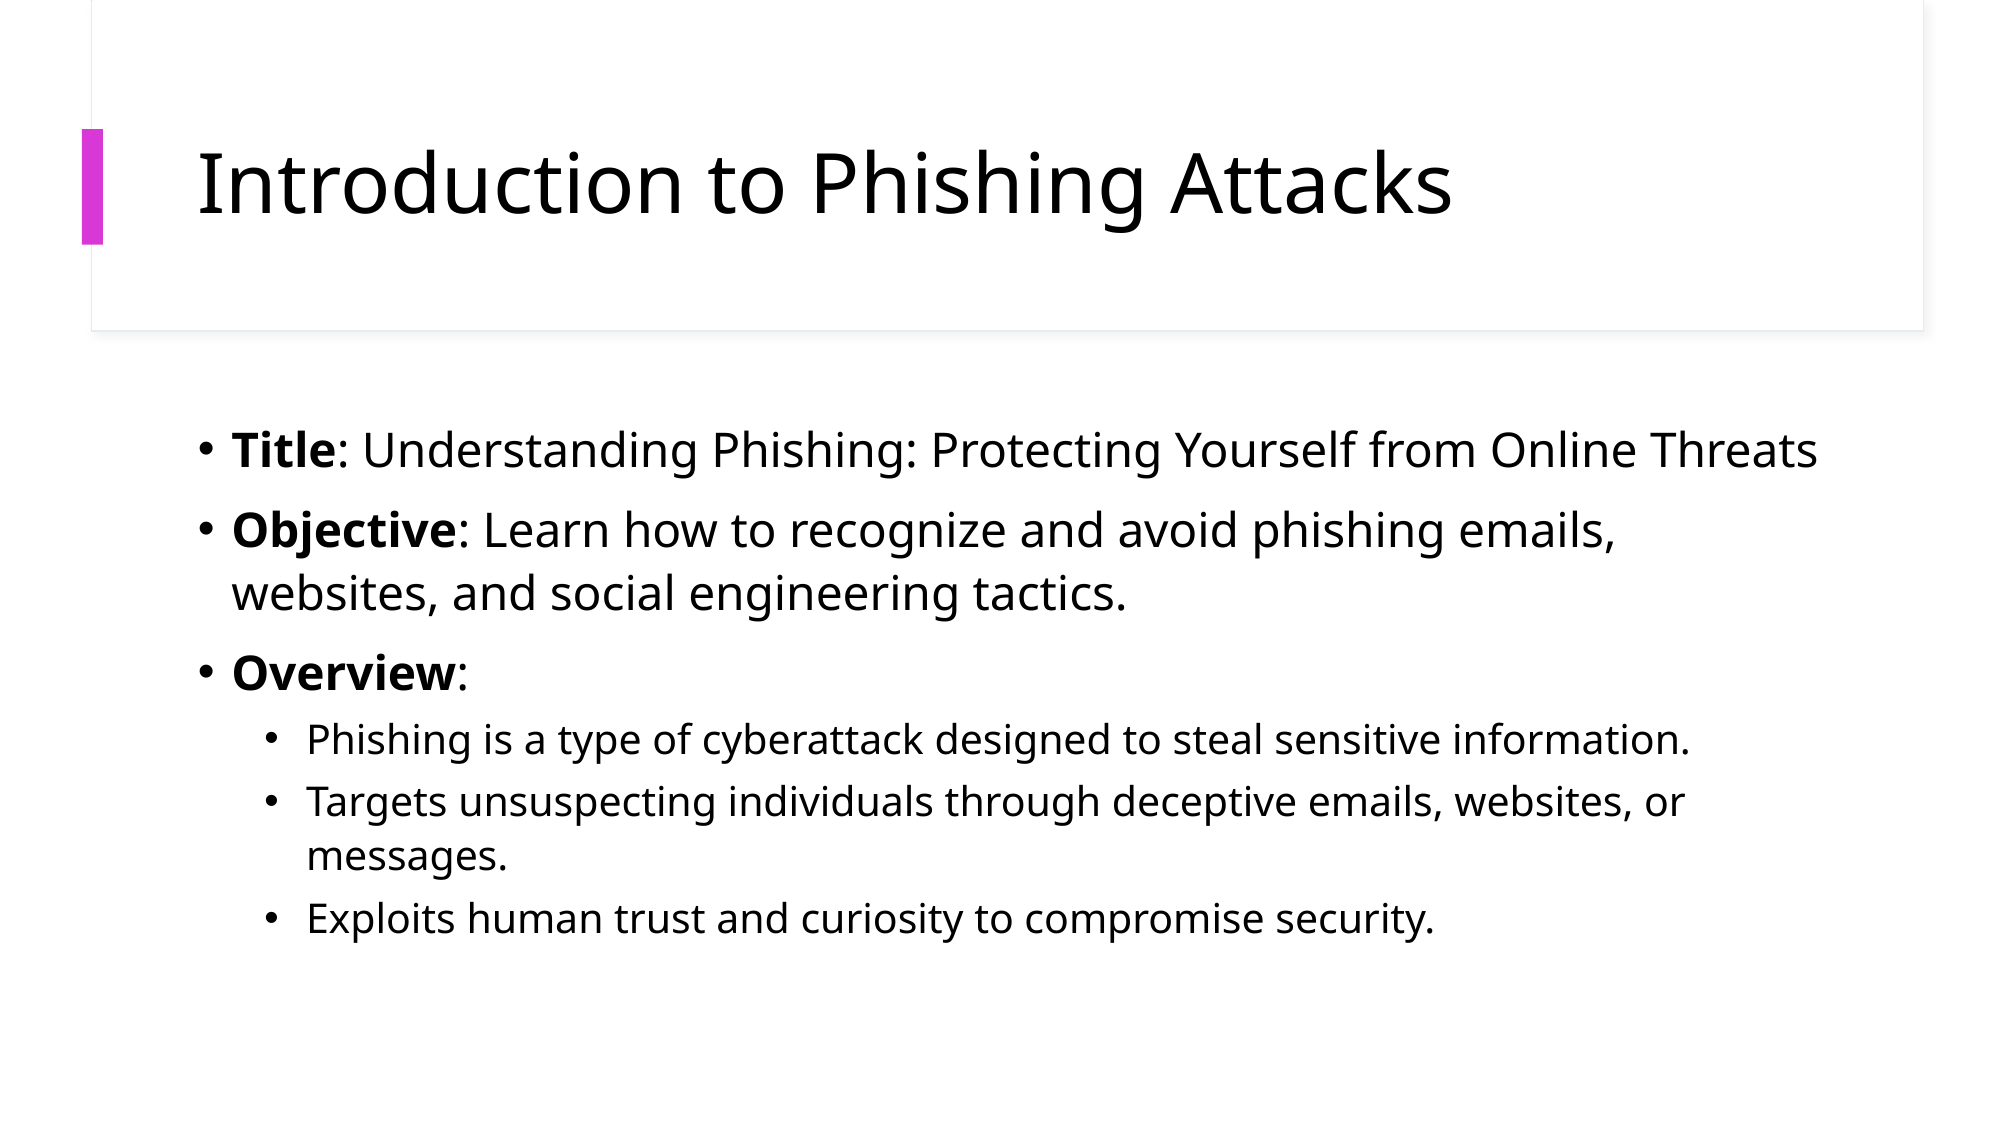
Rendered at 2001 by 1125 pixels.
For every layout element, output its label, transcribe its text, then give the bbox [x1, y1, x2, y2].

title Introduction to Phishing Attacks [183, 90, 1851, 284]
list Title: Understanding Phishing: Protecting Yourself from Online Threats Objective: Learn how to recognize and avoid phishing emails, websites, and social engineering tactics. Overview: Phishing is a type of cyberattack designed to steal sensitive information. Targets unsuspecting individuals through deceptive emails, websites, or messages. Exploits human trust and curiosity to compromise security. [183, 406, 1851, 1013]
